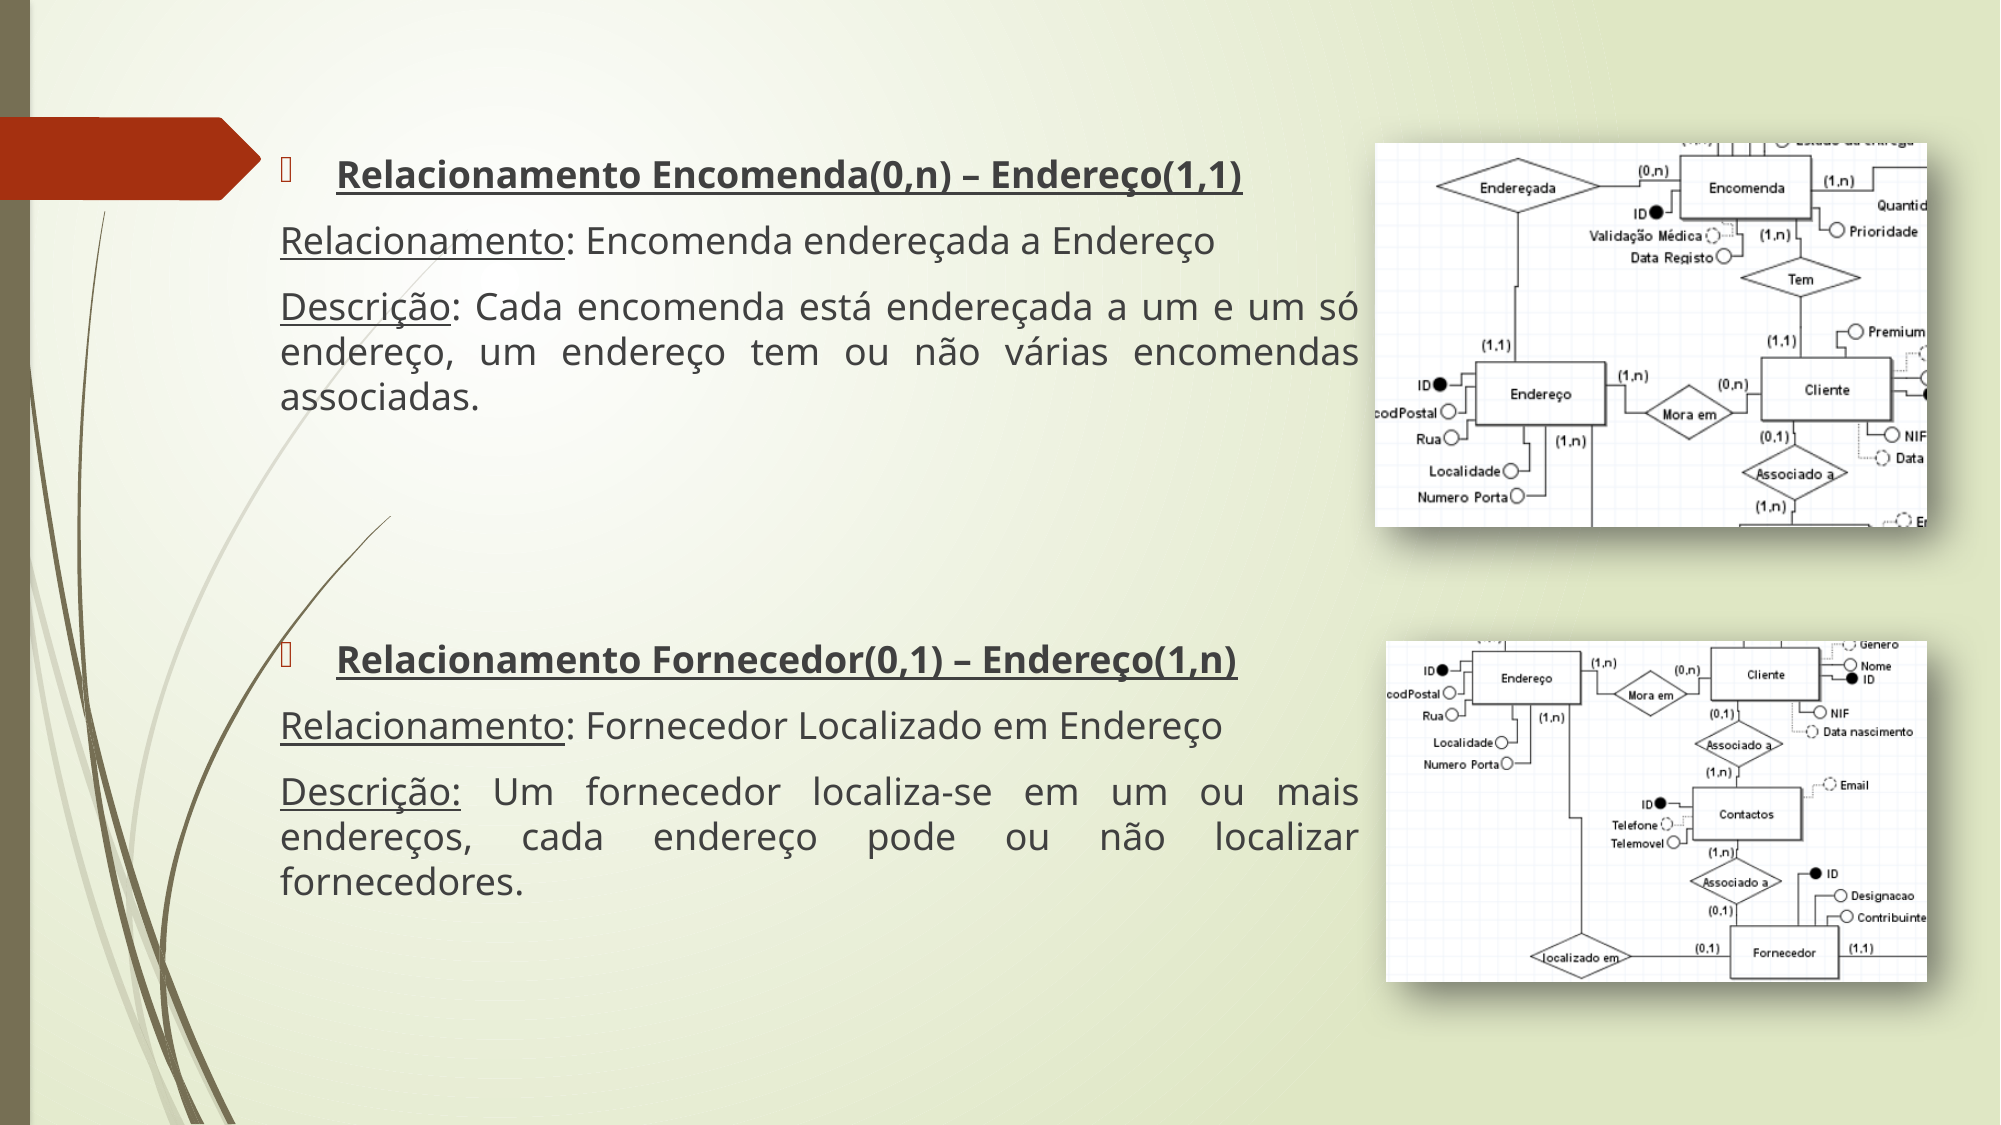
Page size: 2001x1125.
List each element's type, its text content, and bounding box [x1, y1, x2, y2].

picture [1375, 143, 1927, 527]
list Relacionamento Encomenda(0,n) – Endereço(1,1) Relacionamento: Encomenda endereçada a Endereço Descrição: Cada encomenda está endereçada a um e um só endereço, um endereço tem ou não várias encomendas associadas. Relacionamento Fornecedor(0,1) – Endereço(1,n) Relacionamento: Fornecedor Localizado em Endereço Descrição: Um fornecedor localiza-se em um ou mais endereços, cada endereço pode ou não localizar fornecedores. [264, 143, 1376, 1027]
picture [1386, 641, 1928, 982]
